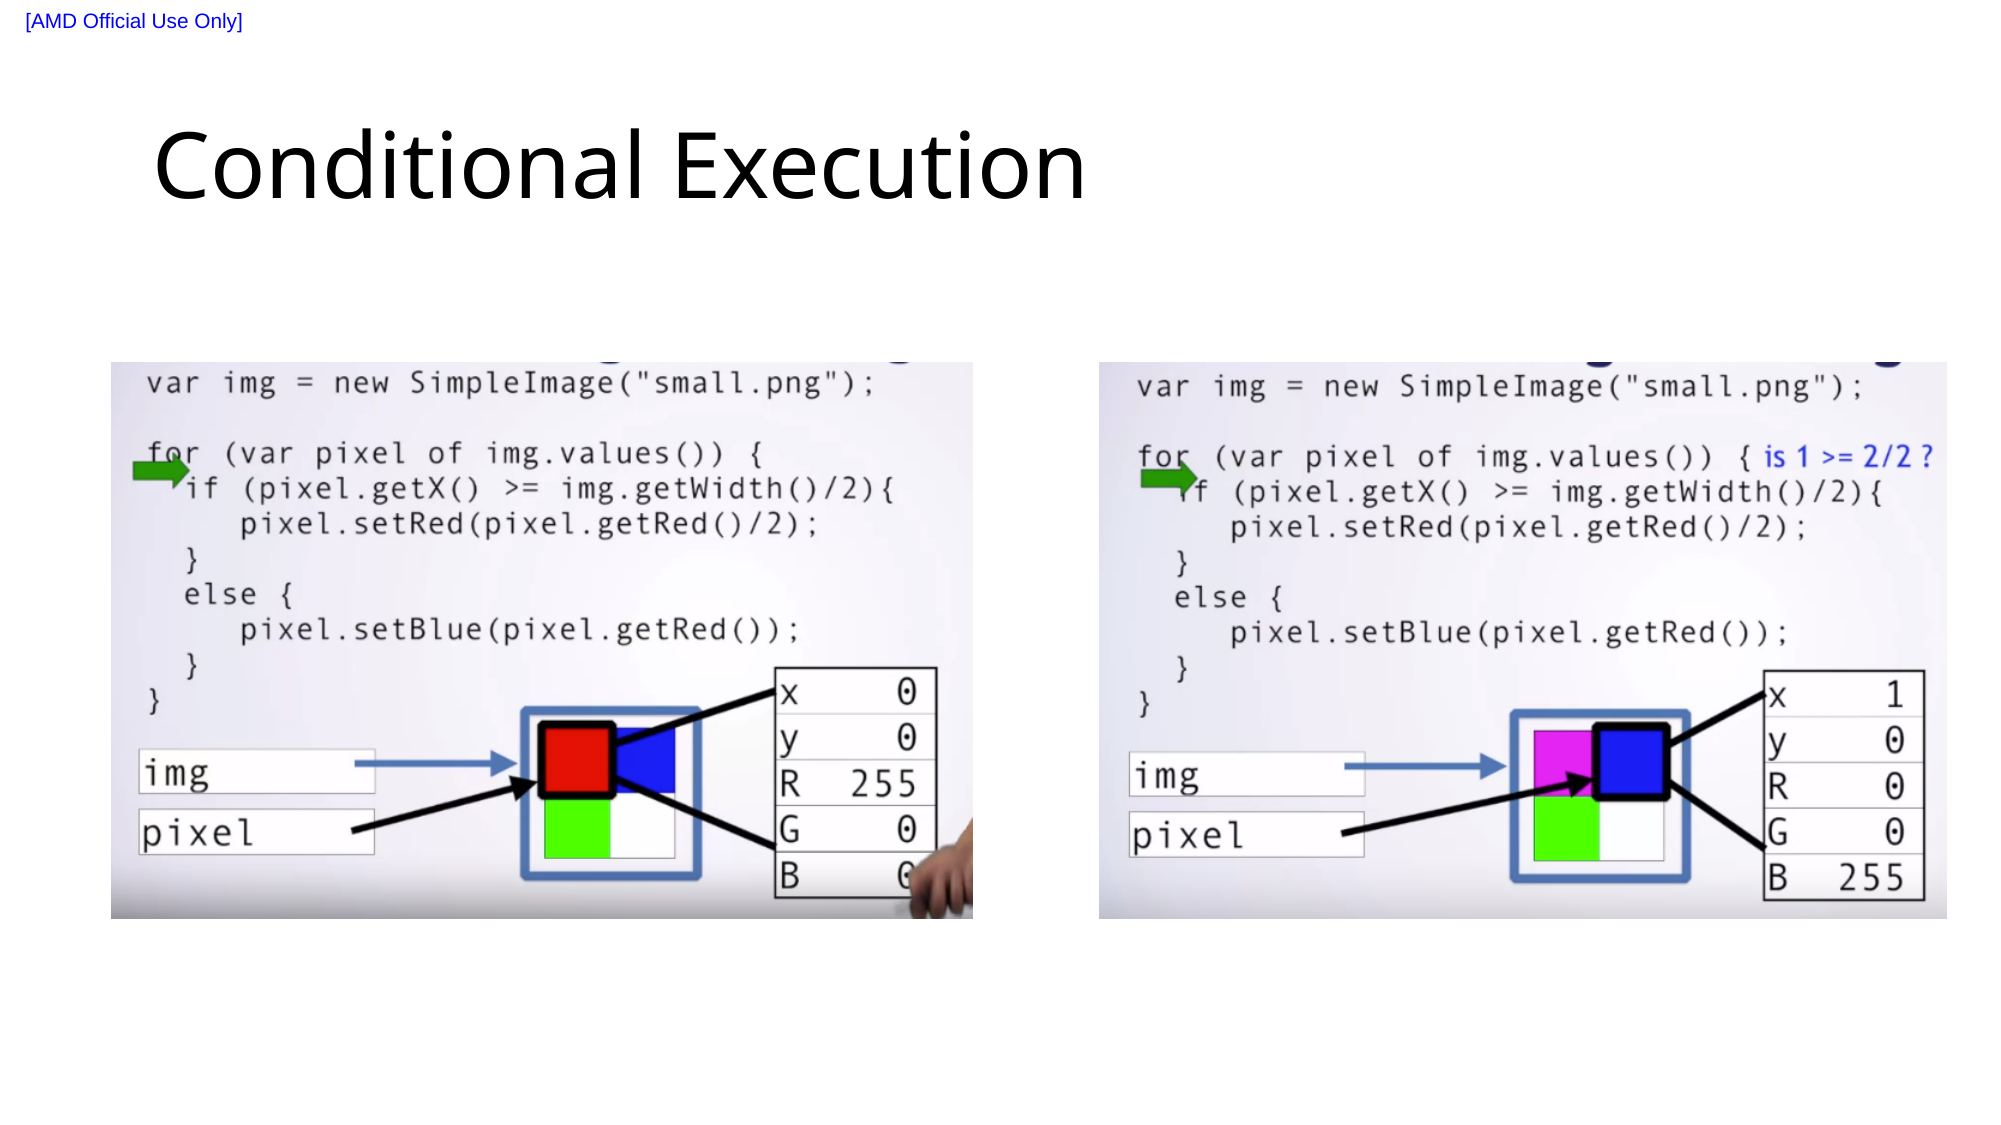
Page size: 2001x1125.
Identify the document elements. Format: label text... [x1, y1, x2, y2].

title Conditional Execution [137, 59, 1863, 278]
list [111, 362, 973, 919]
picture [1099, 362, 1947, 919]
